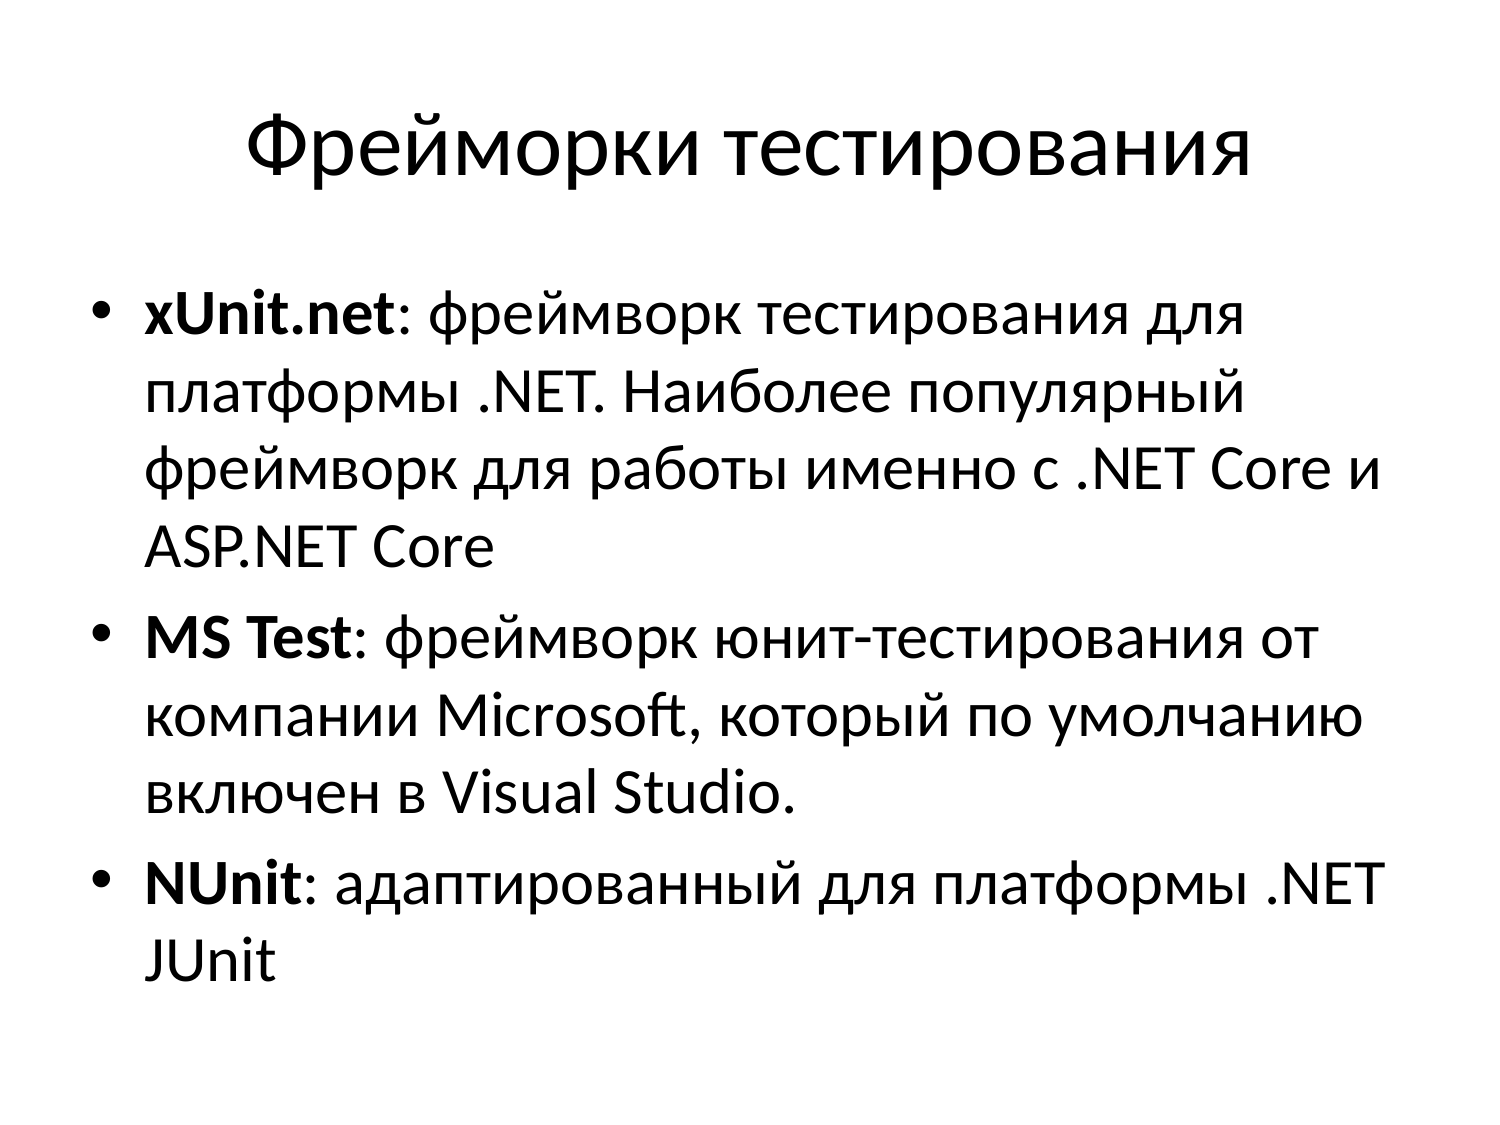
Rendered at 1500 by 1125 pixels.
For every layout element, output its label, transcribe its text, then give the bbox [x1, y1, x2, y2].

list xUnit.net: фреймворк тестирования для платформы .NET. Наиболее популярный фреймворк для работы именно с .NET Core и ASP.NET Core MS Test: фреймворк юнит-тестирования от компании Microsoft, который по умолчанию включен в Visual Studio. NUnit: адаптированный для платформы .NET JUnit [75, 262, 1425, 1005]
title Фрейморки тестирования [75, 45, 1425, 233]
